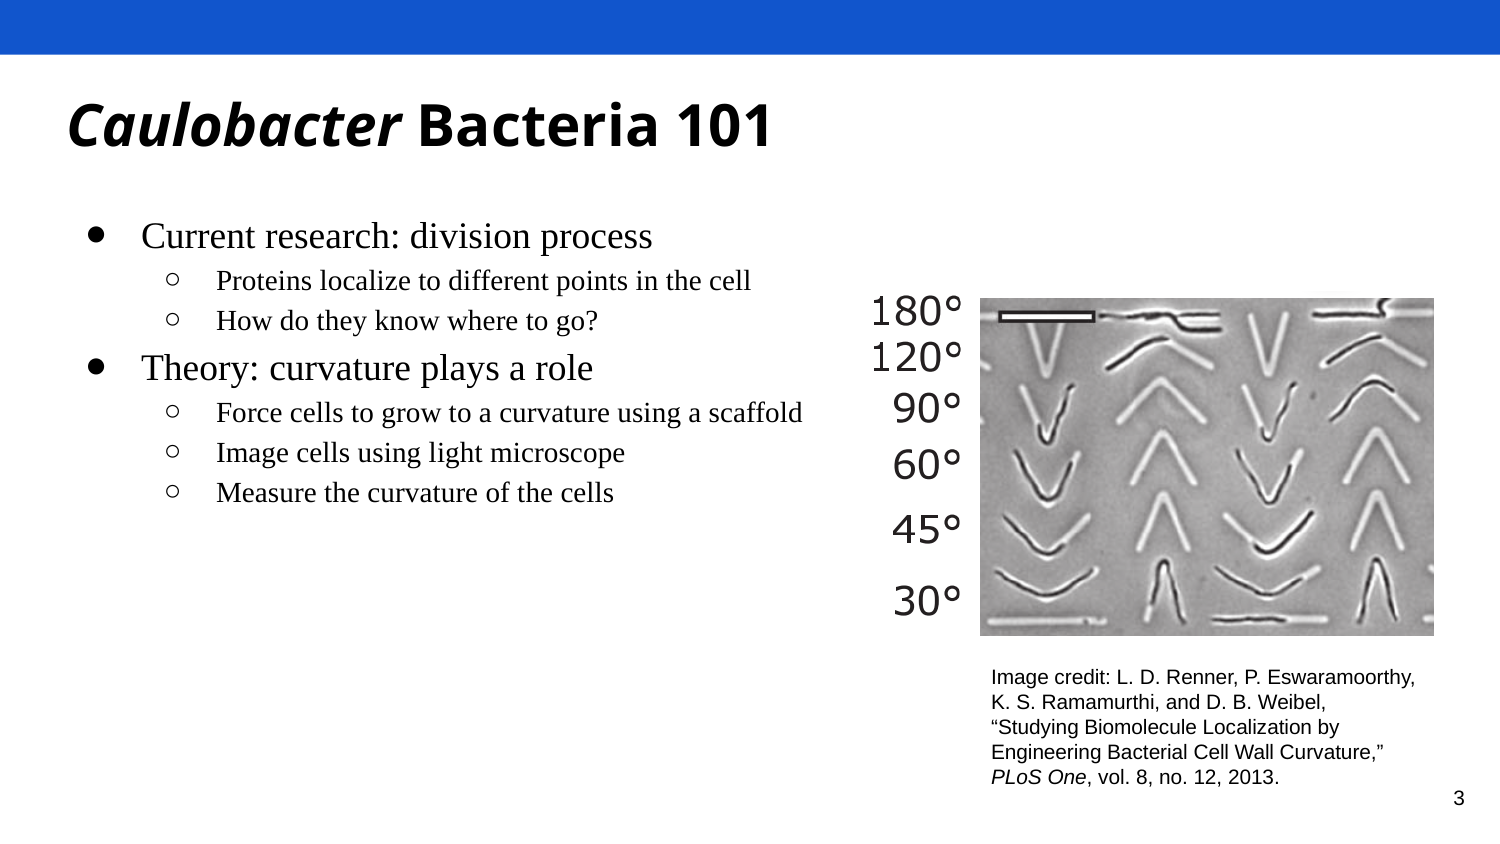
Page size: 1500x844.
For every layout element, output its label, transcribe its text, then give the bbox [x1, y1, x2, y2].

text_box Image credit: L. D. Renner, P. Eswaramoorthy, K. S. Ramamurthi, and D. B. Weibel, “Studying Biomolecule Localization by Engineering Bacterial Cell Wall Curvature,” PLoS One, vol. 8, no. 12, 2013. [976, 649, 1431, 718]
list Current research: division process Proteins localize to different points in the cell How do they know where to go? Theory: curvature plays a role Force cells to grow to a curvature using a scaffold Image cells using light microscope Measure the curvature of the cells [51, 189, 1449, 750]
slide_number ‹#› [1389, 764, 1480, 830]
picture [856, 290, 1438, 641]
title Caulobacter Bacteria 101 [51, 72, 1449, 167]
